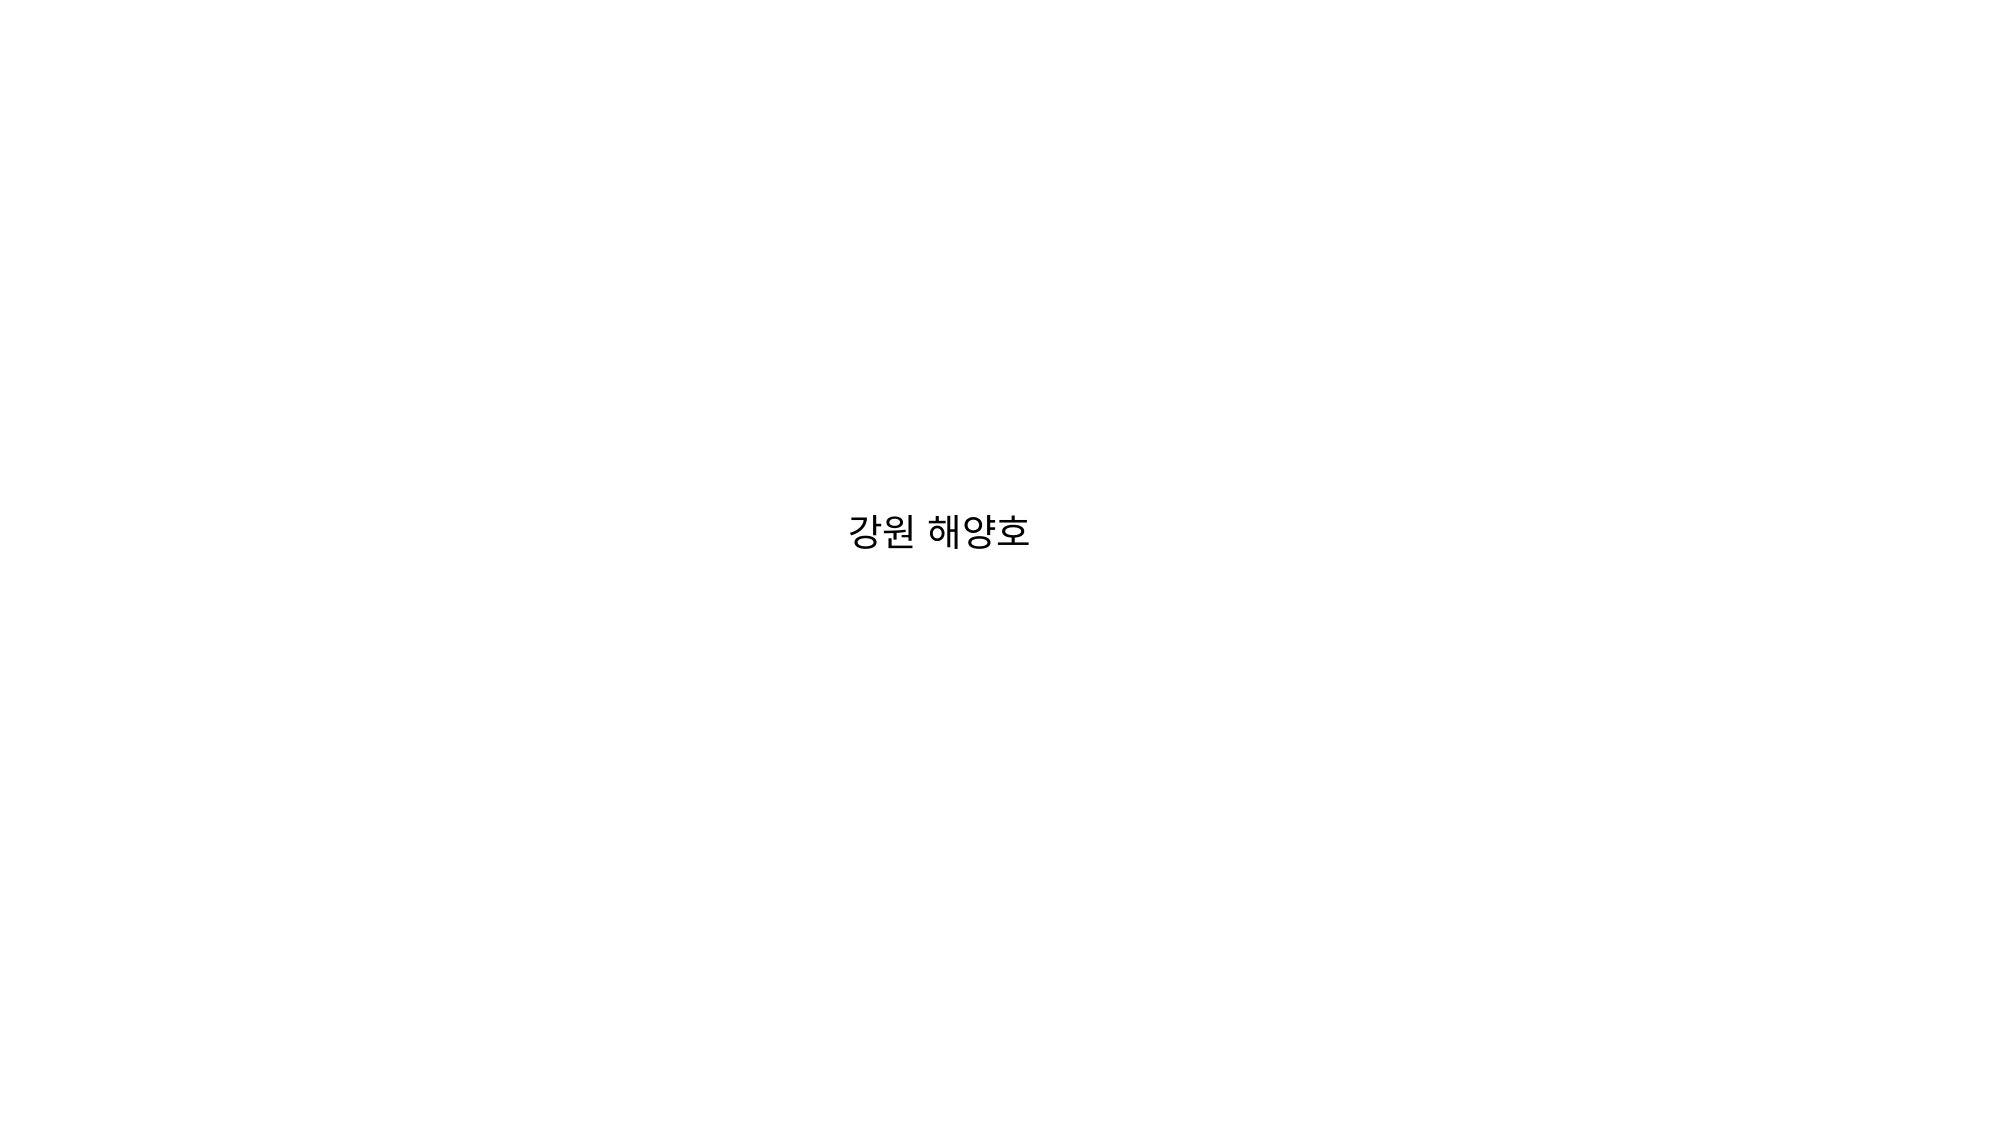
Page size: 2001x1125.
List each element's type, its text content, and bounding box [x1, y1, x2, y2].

text_box 강원 해양호 [833, 501, 1067, 562]
